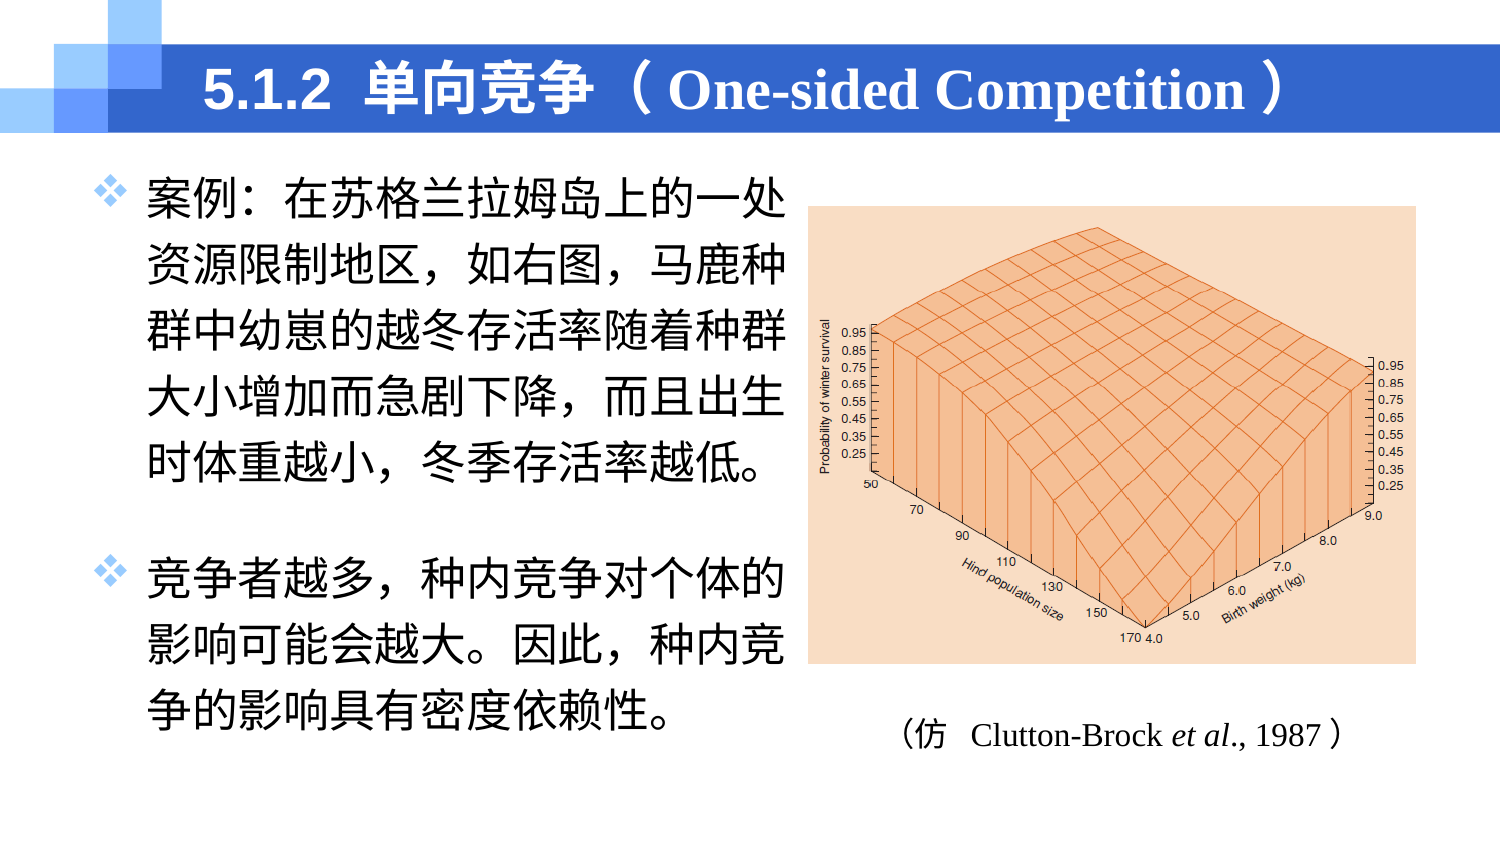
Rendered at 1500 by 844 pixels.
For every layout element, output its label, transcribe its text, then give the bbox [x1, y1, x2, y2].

title 5.1.2 单向竞争（One-sided Competition） [187, 56, 1400, 117]
text_box （仿 Clutton-Brock et al., 1987） [856, 705, 1388, 761]
list 案例：在苏格兰拉姆岛上的一处资源限制地区，如右图，马鹿种群中幼崽的越冬存活率随着种群大小增加而急剧下降，而且出生时体重越小，冬季存活率越低。 竞争者越多，种内竞争对个体的影响可能会越大。因此，种内竞争的影响具有密度依赖性。 [75, 151, 821, 797]
picture [796, 197, 1424, 670]
